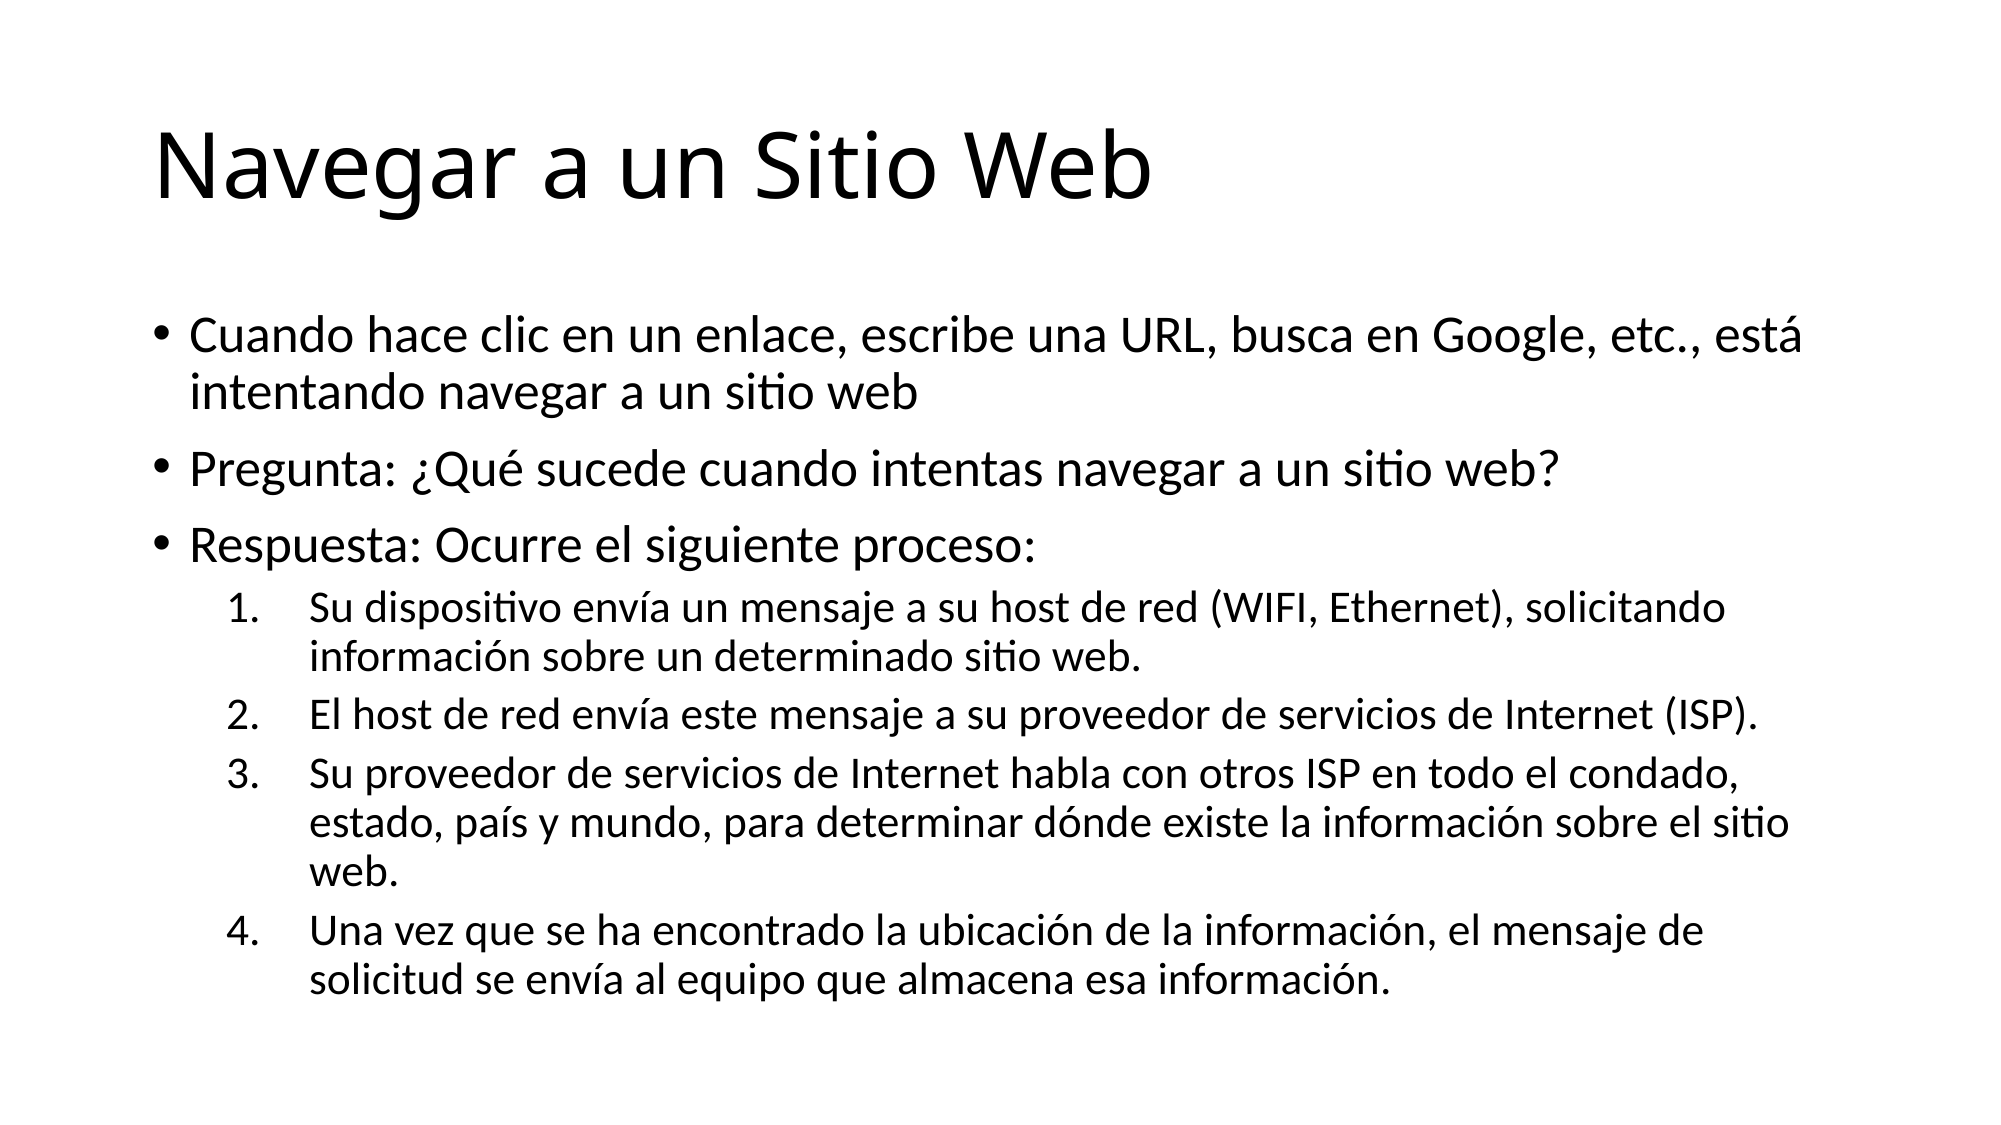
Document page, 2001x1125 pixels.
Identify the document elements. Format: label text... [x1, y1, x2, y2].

list Cuando hace clic en un enlace, escribe una URL, busca en Google, etc., está intentando navegar a un sitio web Pregunta: ¿Qué sucede cuando intentas navegar a un sitio web? Respuesta: Ocurre el siguiente proceso: Su dispositivo envía un mensaje a su host de red (WIFI, Ethernet), solicitando información sobre un determinado sitio web. El host de red envía este mensaje a su proveedor de servicios de Internet (ISP). Su proveedor de servicios de Internet habla con otros ISP en todo el condado, estado, país y mundo, para determinar dónde existe la información sobre el sitio web. Una vez que se ha encontrado la ubicación de la información, el mensaje de solicitud se envía al equipo que almacena esa información. [137, 299, 1863, 1014]
title Navegar a un Sitio Web [137, 59, 1863, 278]
